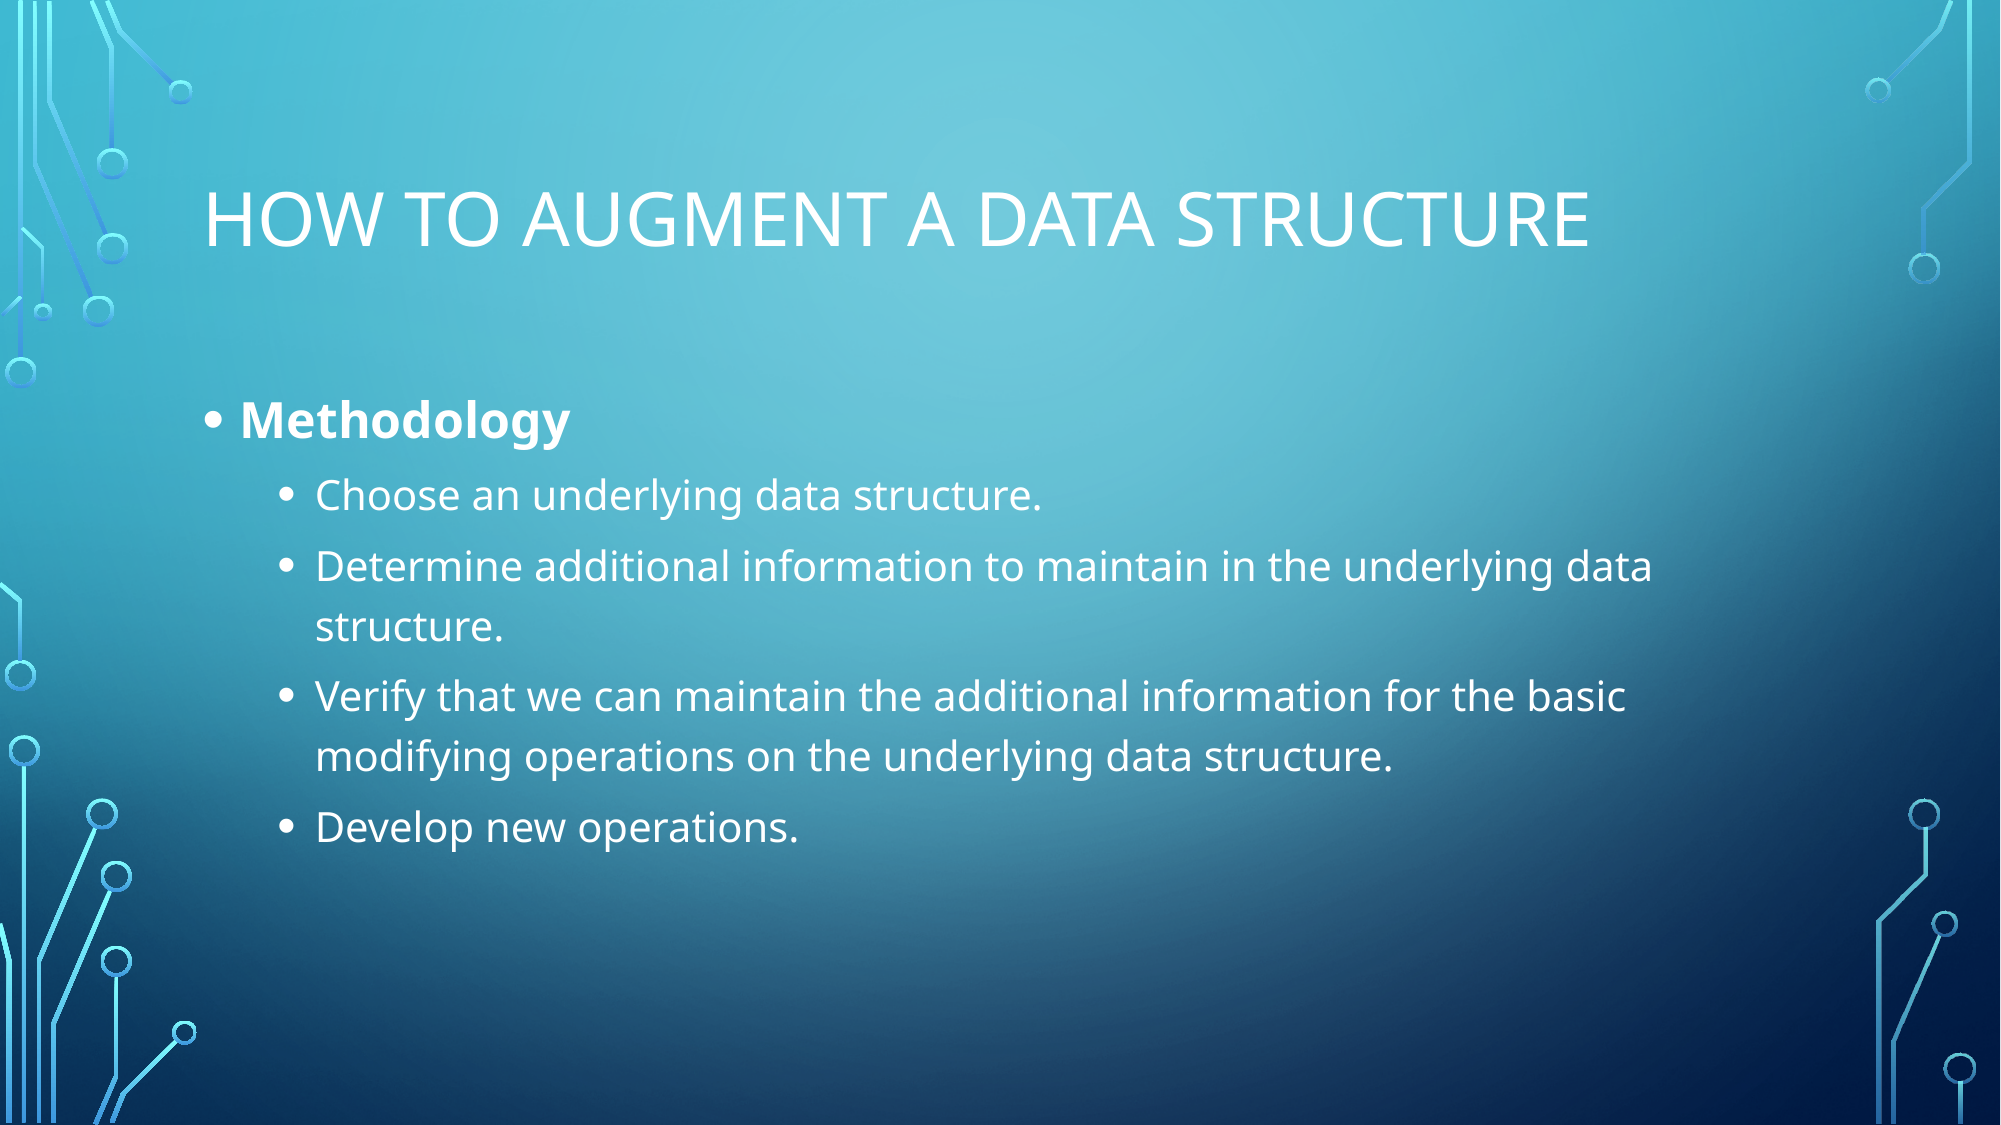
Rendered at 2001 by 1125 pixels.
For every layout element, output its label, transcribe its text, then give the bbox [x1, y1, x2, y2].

list Methodology Choose an underlying data structure. Determine additional information to maintain in the underlying data structure. Verify that we can maintain the additional information for the basic modifying operations on the underlying data structure. Develop new operations. [187, 369, 1813, 950]
title How to augment a data structure [187, 101, 1813, 344]
